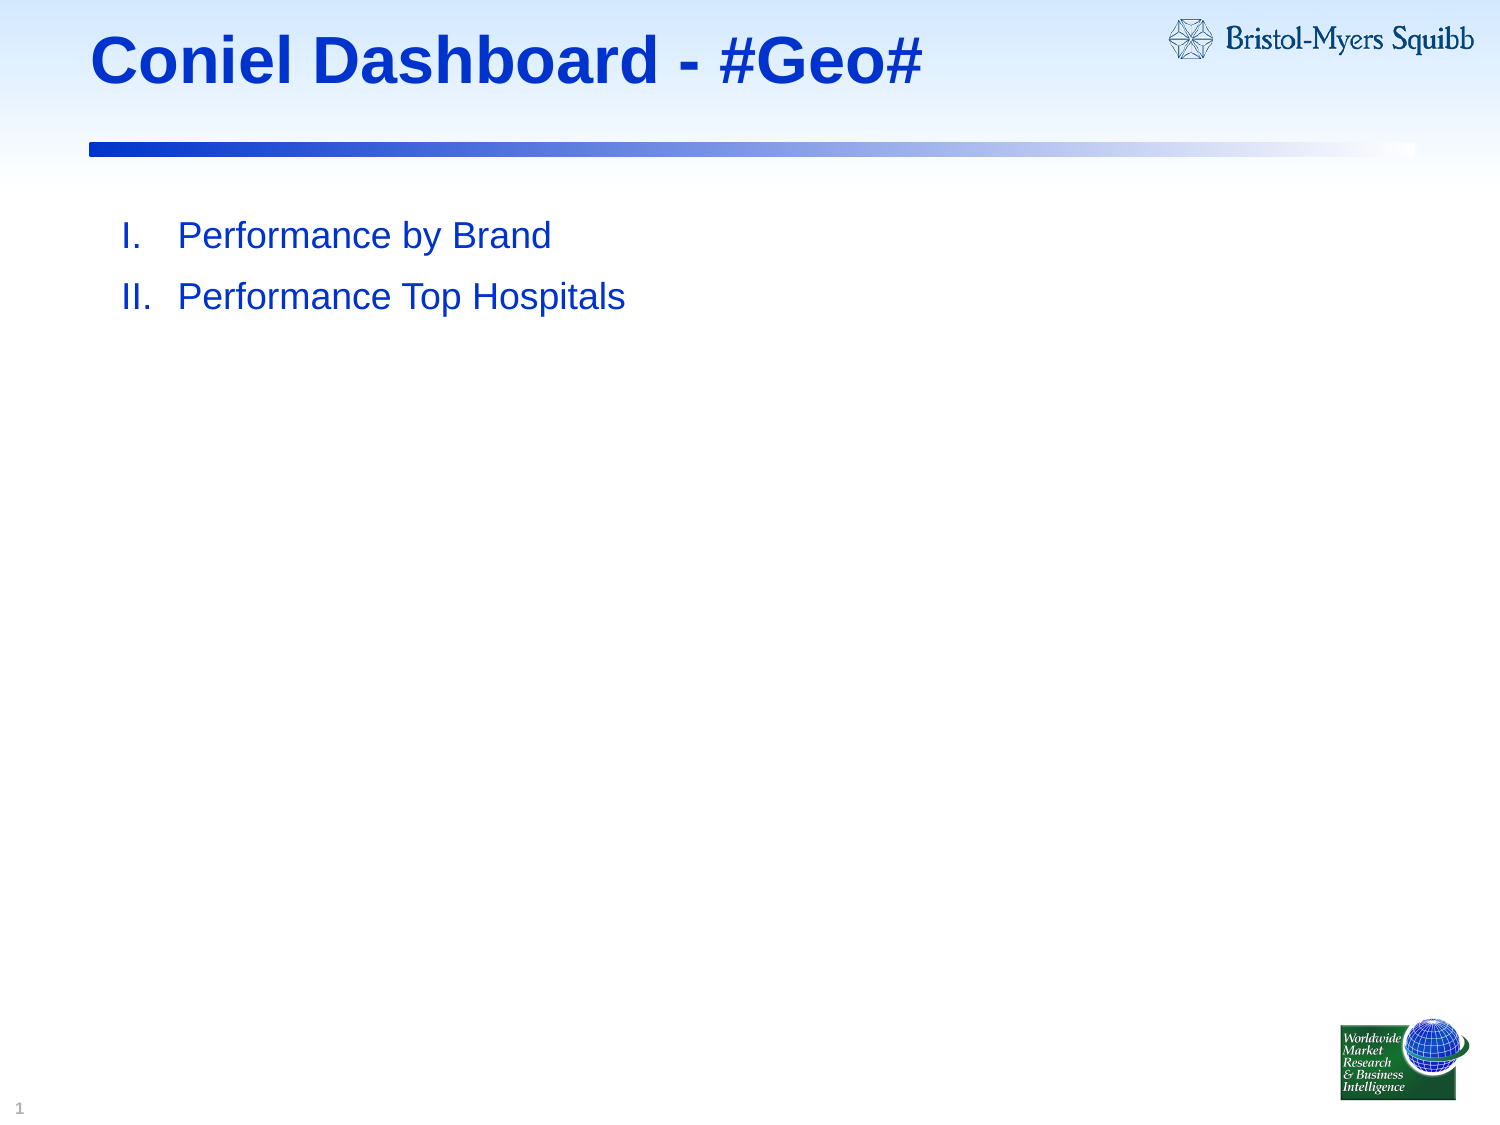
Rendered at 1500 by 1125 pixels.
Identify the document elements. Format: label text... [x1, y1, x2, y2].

list Performance by Brand Performance Top Hospitals [106, 194, 1394, 1067]
picture [1363, 9, 1485, 65]
title Coniel Dashboard - #Geo# [76, 9, 1363, 121]
